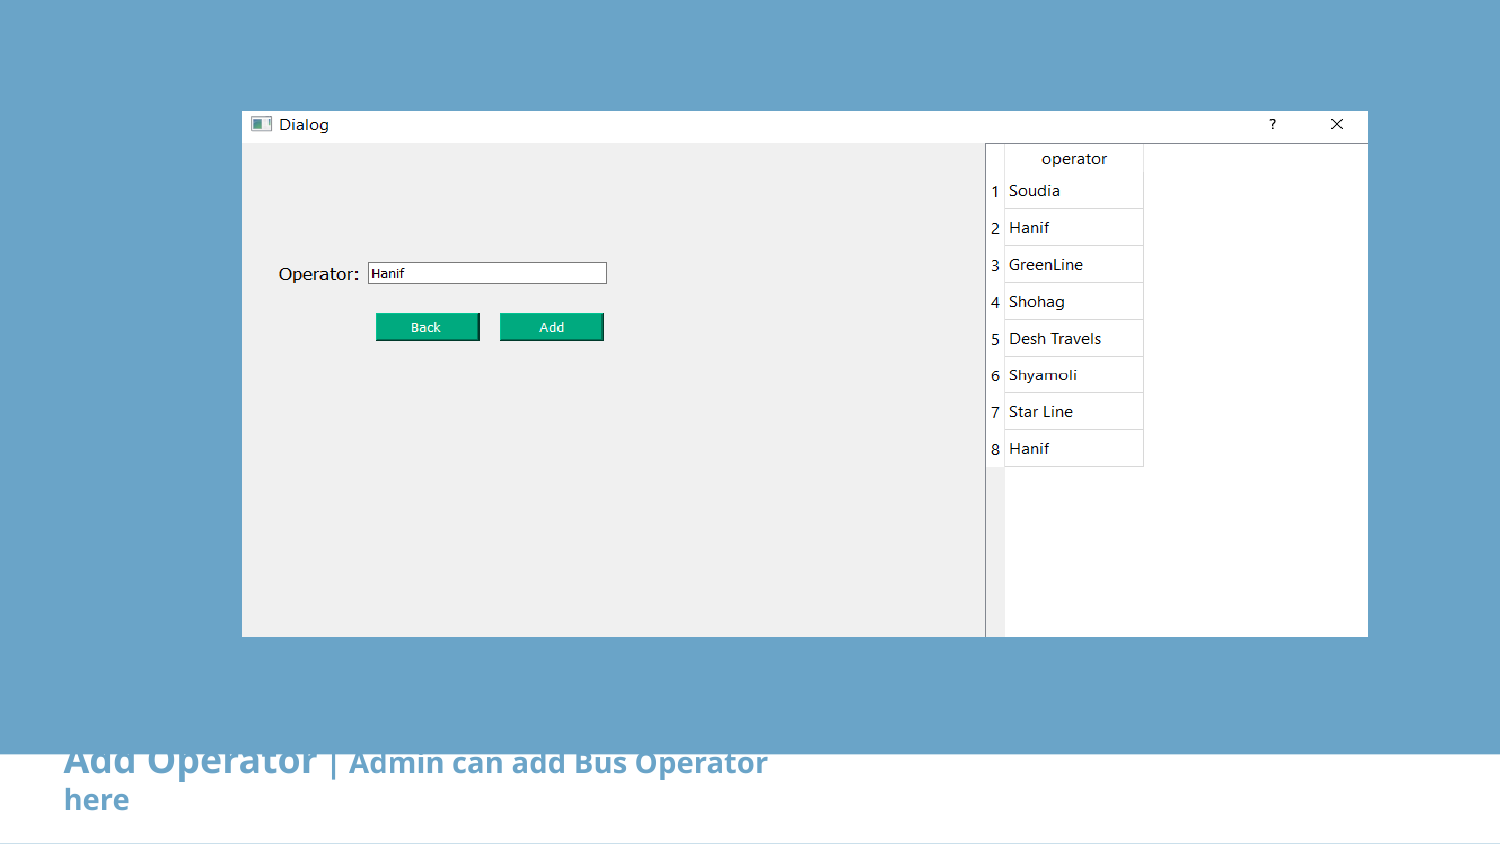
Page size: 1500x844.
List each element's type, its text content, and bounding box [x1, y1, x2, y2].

text_box [0, 754, 1500, 844]
picture [242, 111, 1368, 637]
title Add Operator | Admin can add Bus Operator here [48, 766, 851, 832]
